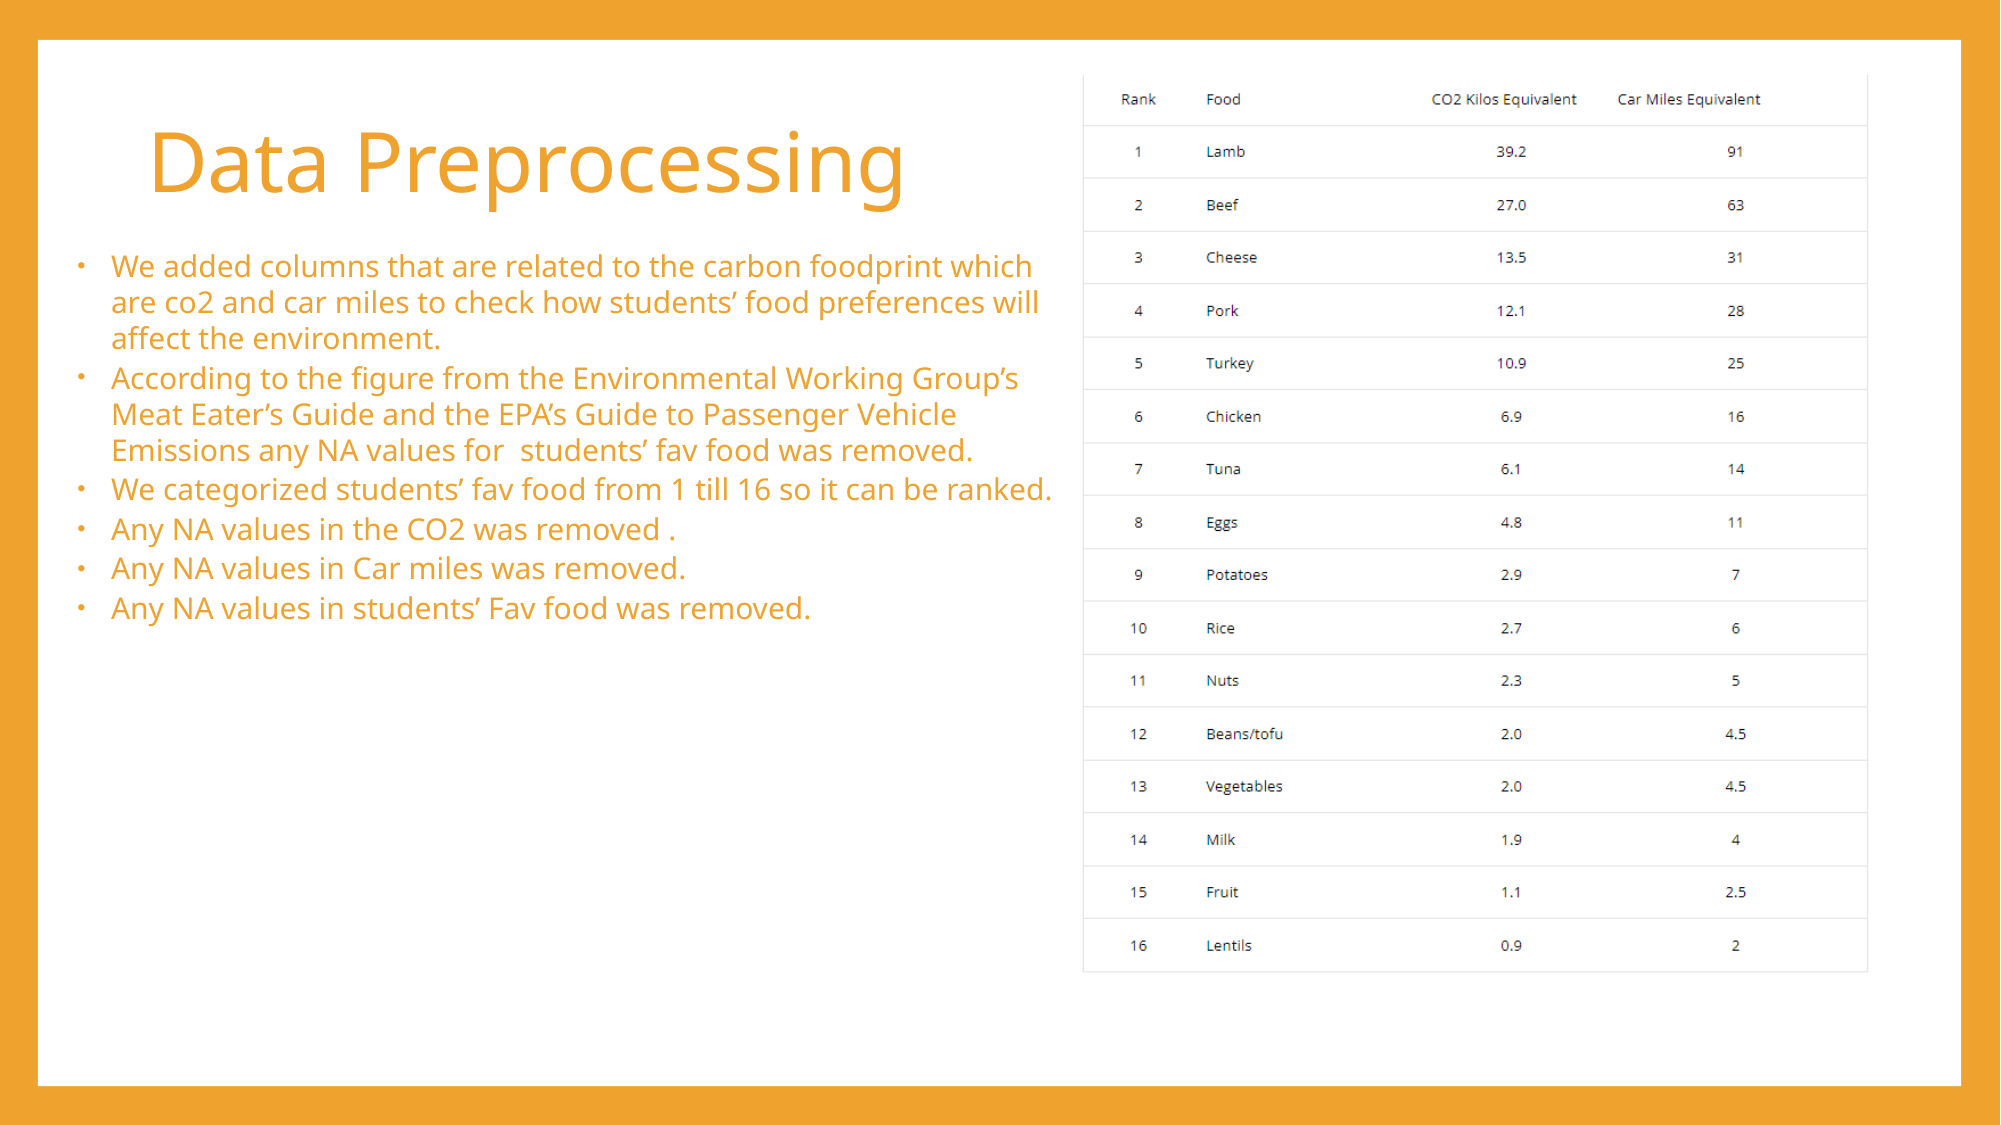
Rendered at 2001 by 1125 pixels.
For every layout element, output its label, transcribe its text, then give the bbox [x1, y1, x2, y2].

title Data Preprocessing [131, 0, 942, 219]
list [1076, 75, 1883, 977]
list We added columns that are related to the carbon foodprint which are co2 and car miles to check how students’ food preferences will affect the environment. According to the figure from the Environmental Working Group’s Meat Eater’s Guide and the EPA’s Guide to Passenger Vehicle Emissions any NA values for students’ fav food was removed. We categorized students’ fav food from 1 till 16 so it can be ranked. Any NA values in the CO2 was removed . Any NA values in Car miles was removed. Any NA values in students’ Fav food was removed. [62, 239, 1070, 735]
